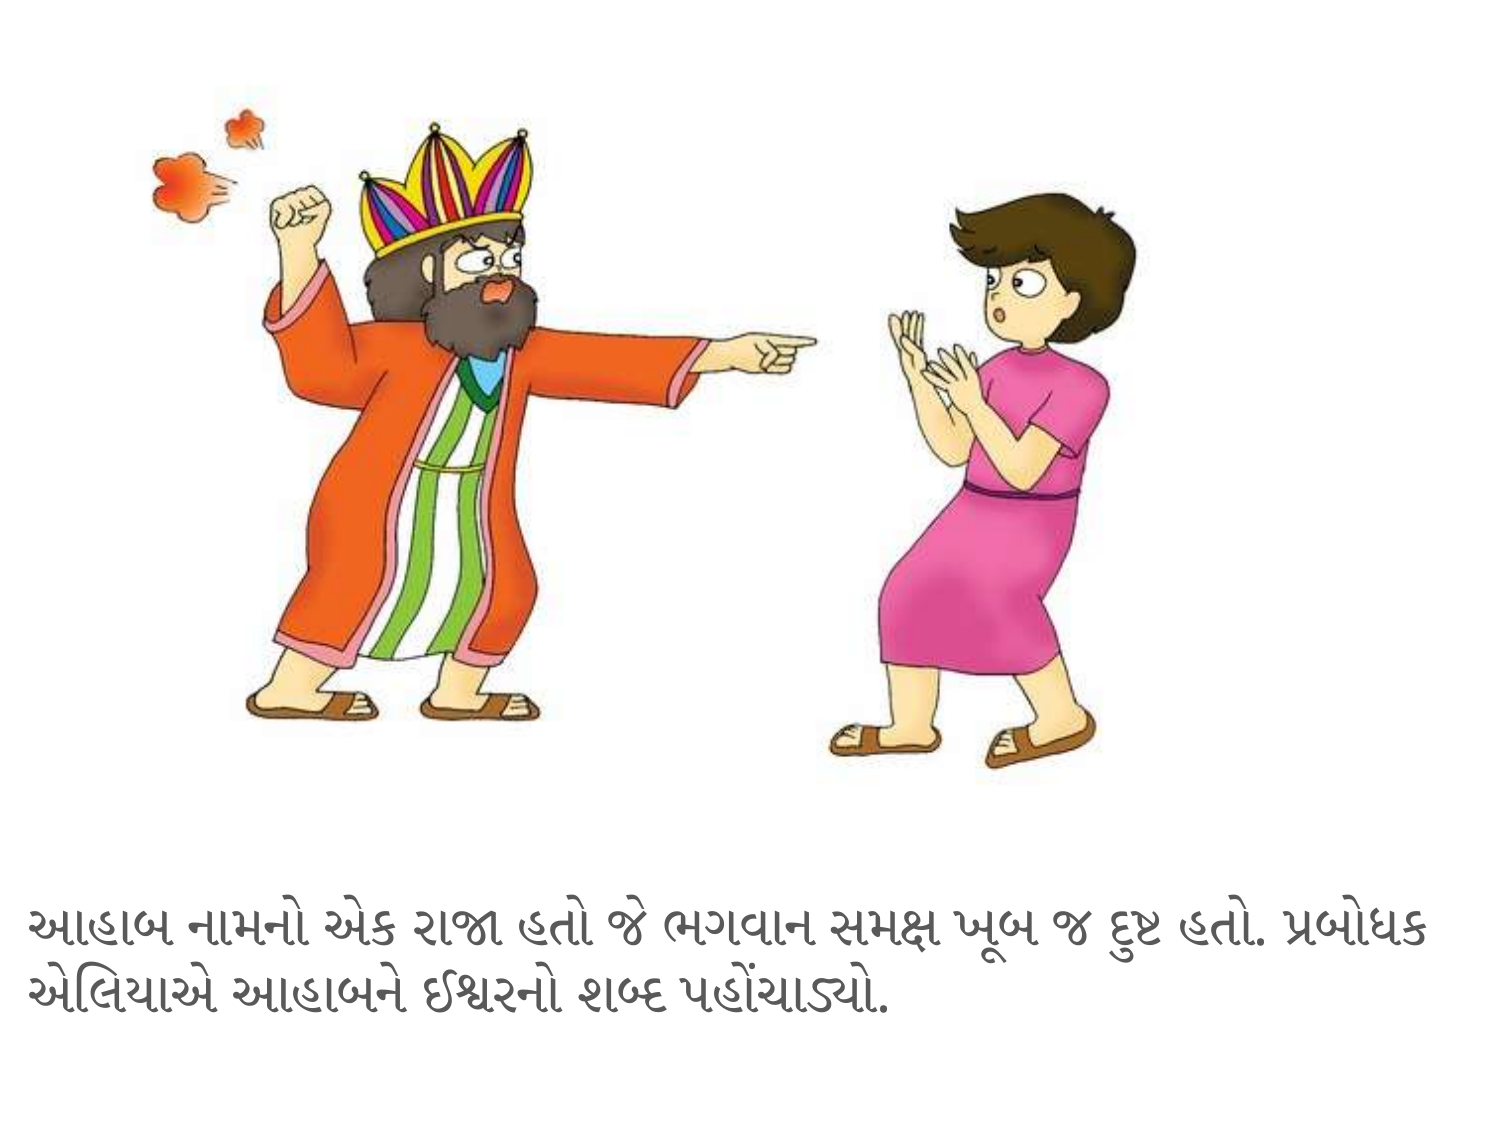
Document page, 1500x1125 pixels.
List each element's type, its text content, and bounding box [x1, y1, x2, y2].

picture [88, 54, 1377, 882]
text_box આહાબ નામનો એક રાજા હતો જે ભગવાન સમક્ષ ખૂબ જ દુષ્ટ હતો. પ્રબોધક એલિયાએ આહાબને ઈશ્વરનો શબ્દ પહોંચાડ્યો. [12, 881, 1498, 1032]
